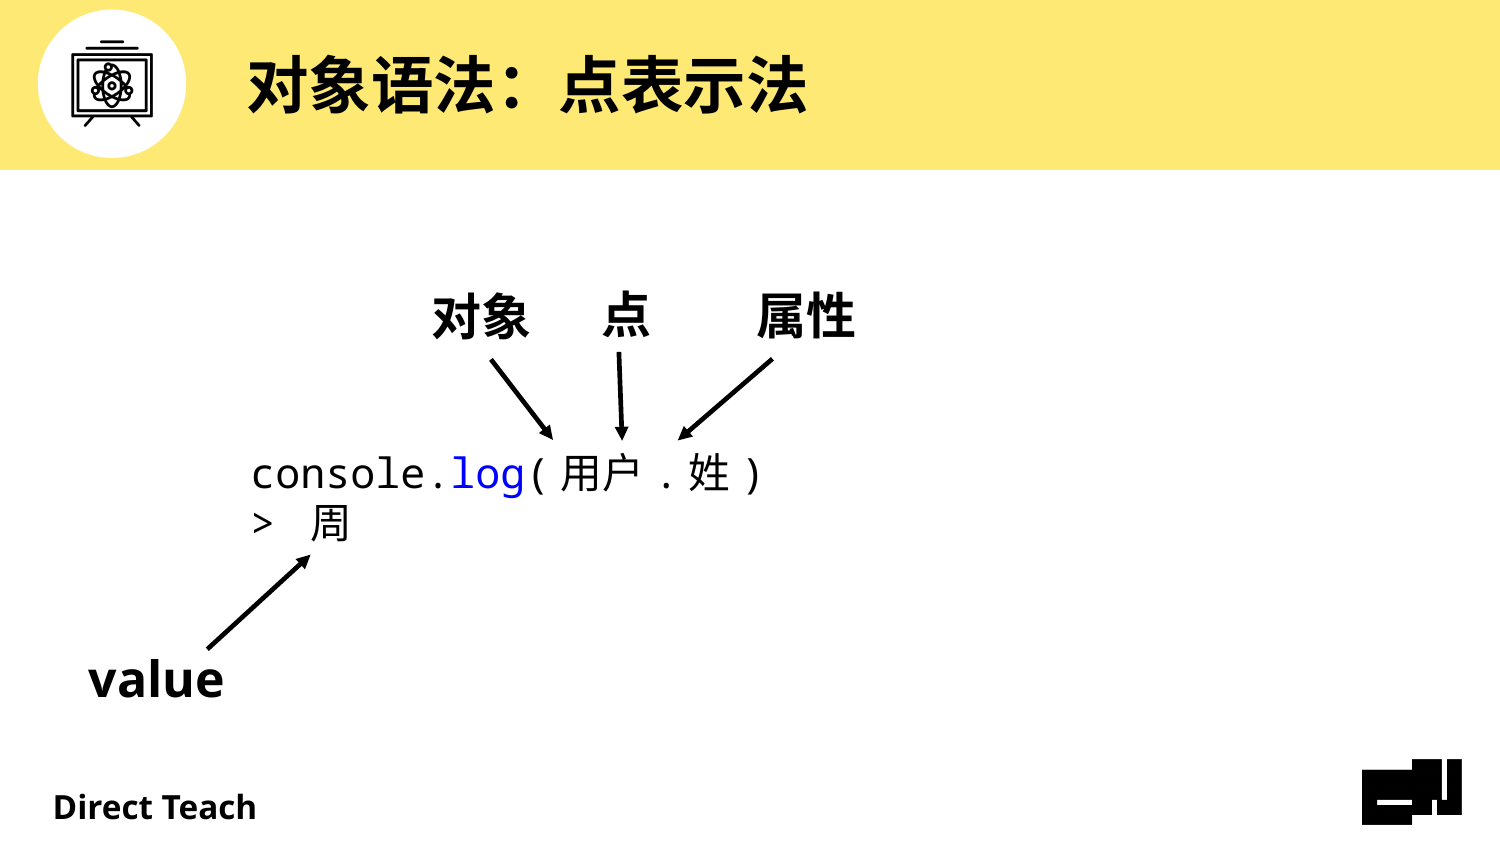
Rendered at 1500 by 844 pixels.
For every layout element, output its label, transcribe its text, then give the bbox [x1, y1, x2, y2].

text_box console.log(用户.姓) > 周 [235, 432, 907, 573]
text_box 对象 [416, 270, 602, 344]
text_box value [73, 632, 249, 707]
title 对象语法：点表示法 [231, 9, 1463, 158]
picture [1362, 759, 1462, 825]
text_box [490, 359, 554, 441]
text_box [618, 351, 623, 441]
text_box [207, 554, 311, 650]
picture [67, 38, 157, 129]
text_box 点 [586, 268, 726, 342]
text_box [677, 358, 773, 441]
text_box 属性 [741, 269, 1012, 343]
